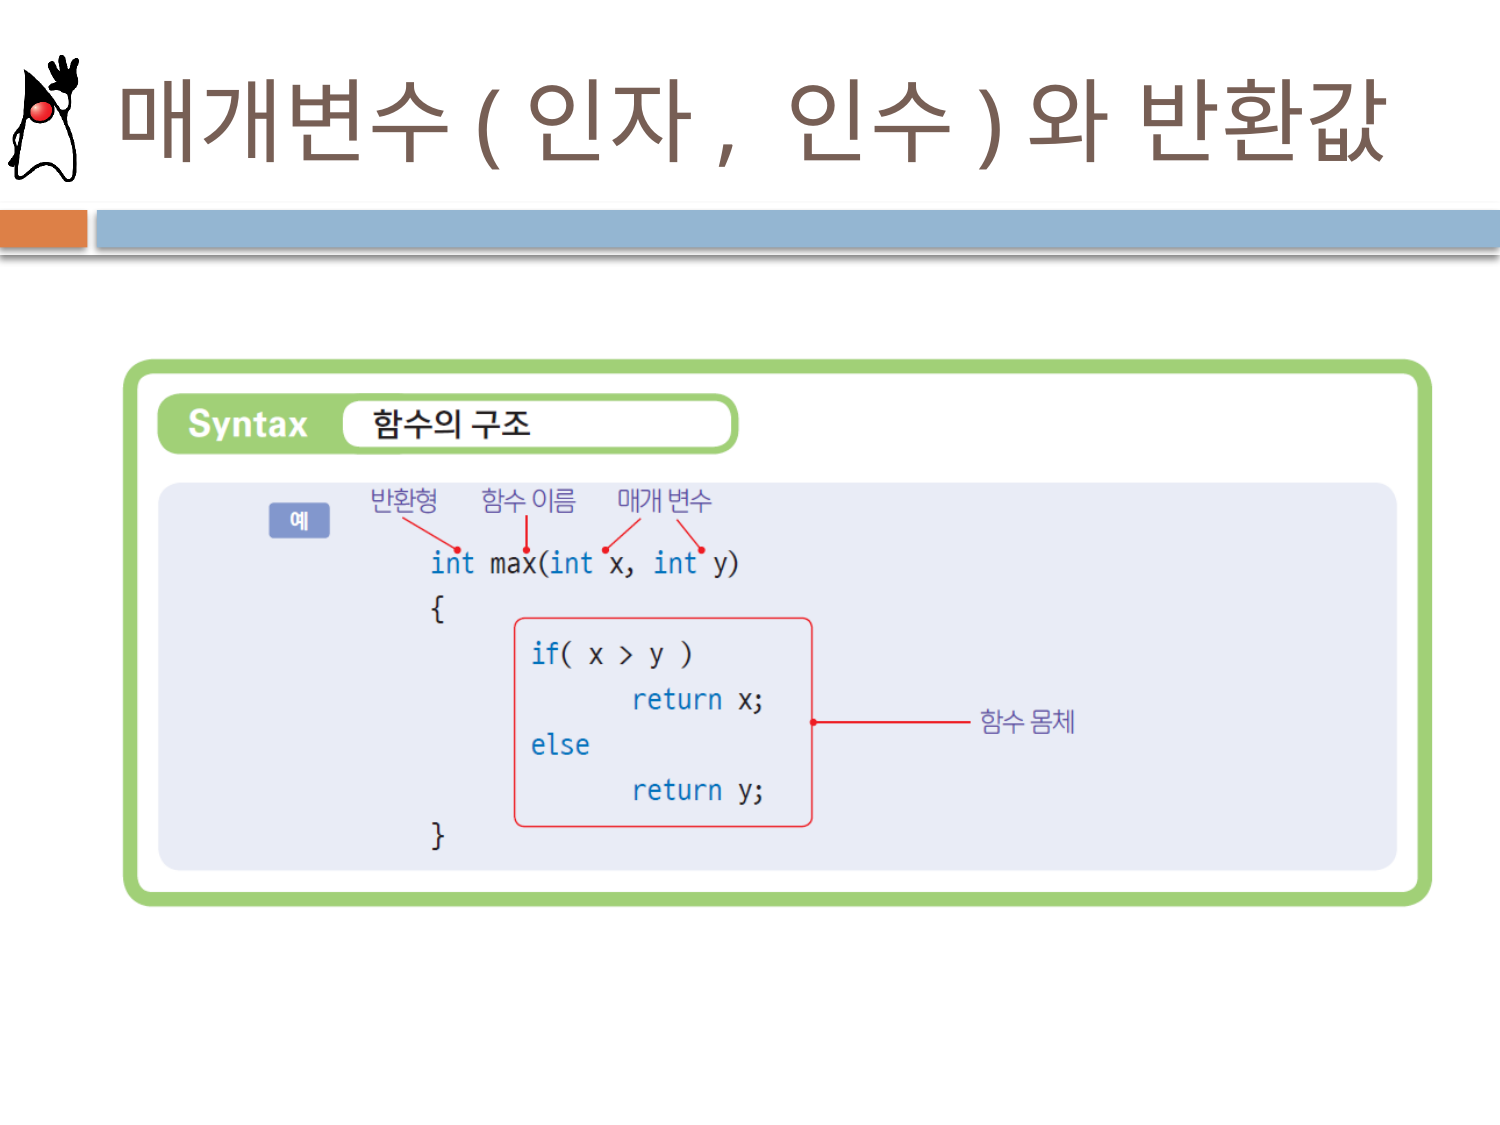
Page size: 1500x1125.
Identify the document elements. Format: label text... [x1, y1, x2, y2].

picture [8, 55, 79, 182]
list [100, 342, 1439, 921]
title 매개변수(인자, 인수)와 반환값 [100, 37, 1438, 200]
